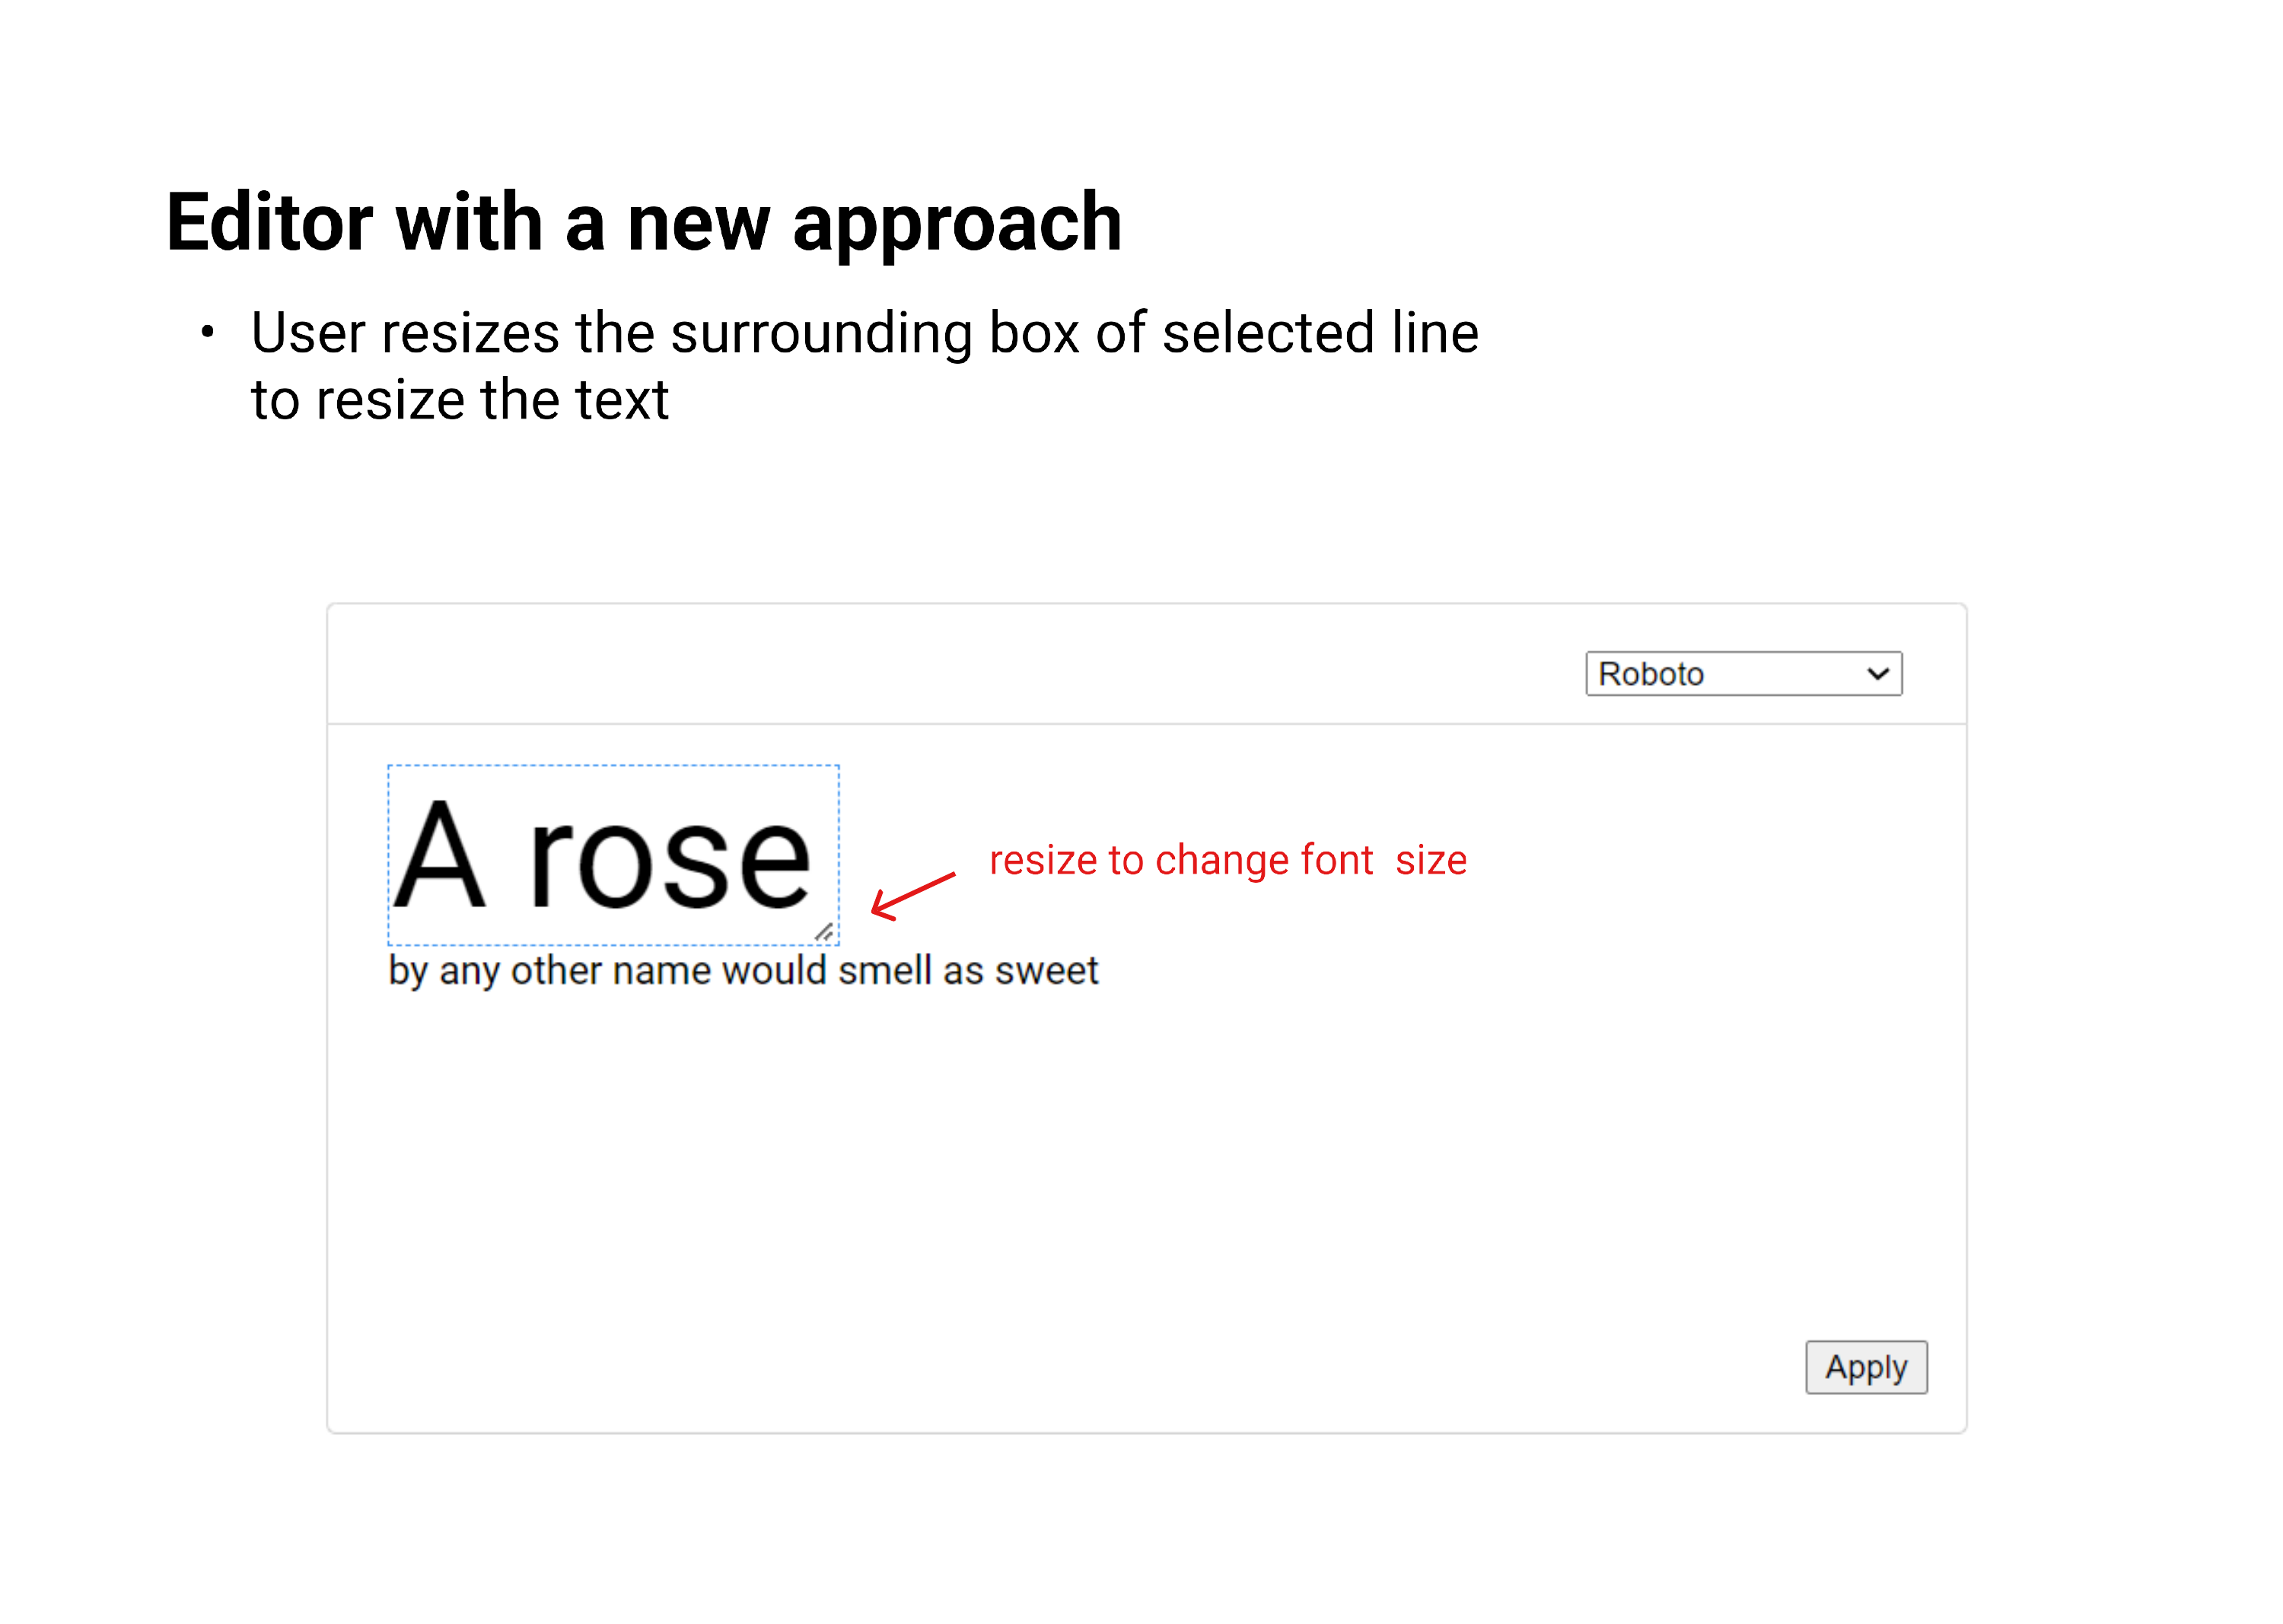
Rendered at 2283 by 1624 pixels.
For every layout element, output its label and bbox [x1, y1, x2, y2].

text_box [325, 600, 1971, 1435]
text_box [202, 308, 1478, 419]
text_box [170, 189, 1120, 266]
